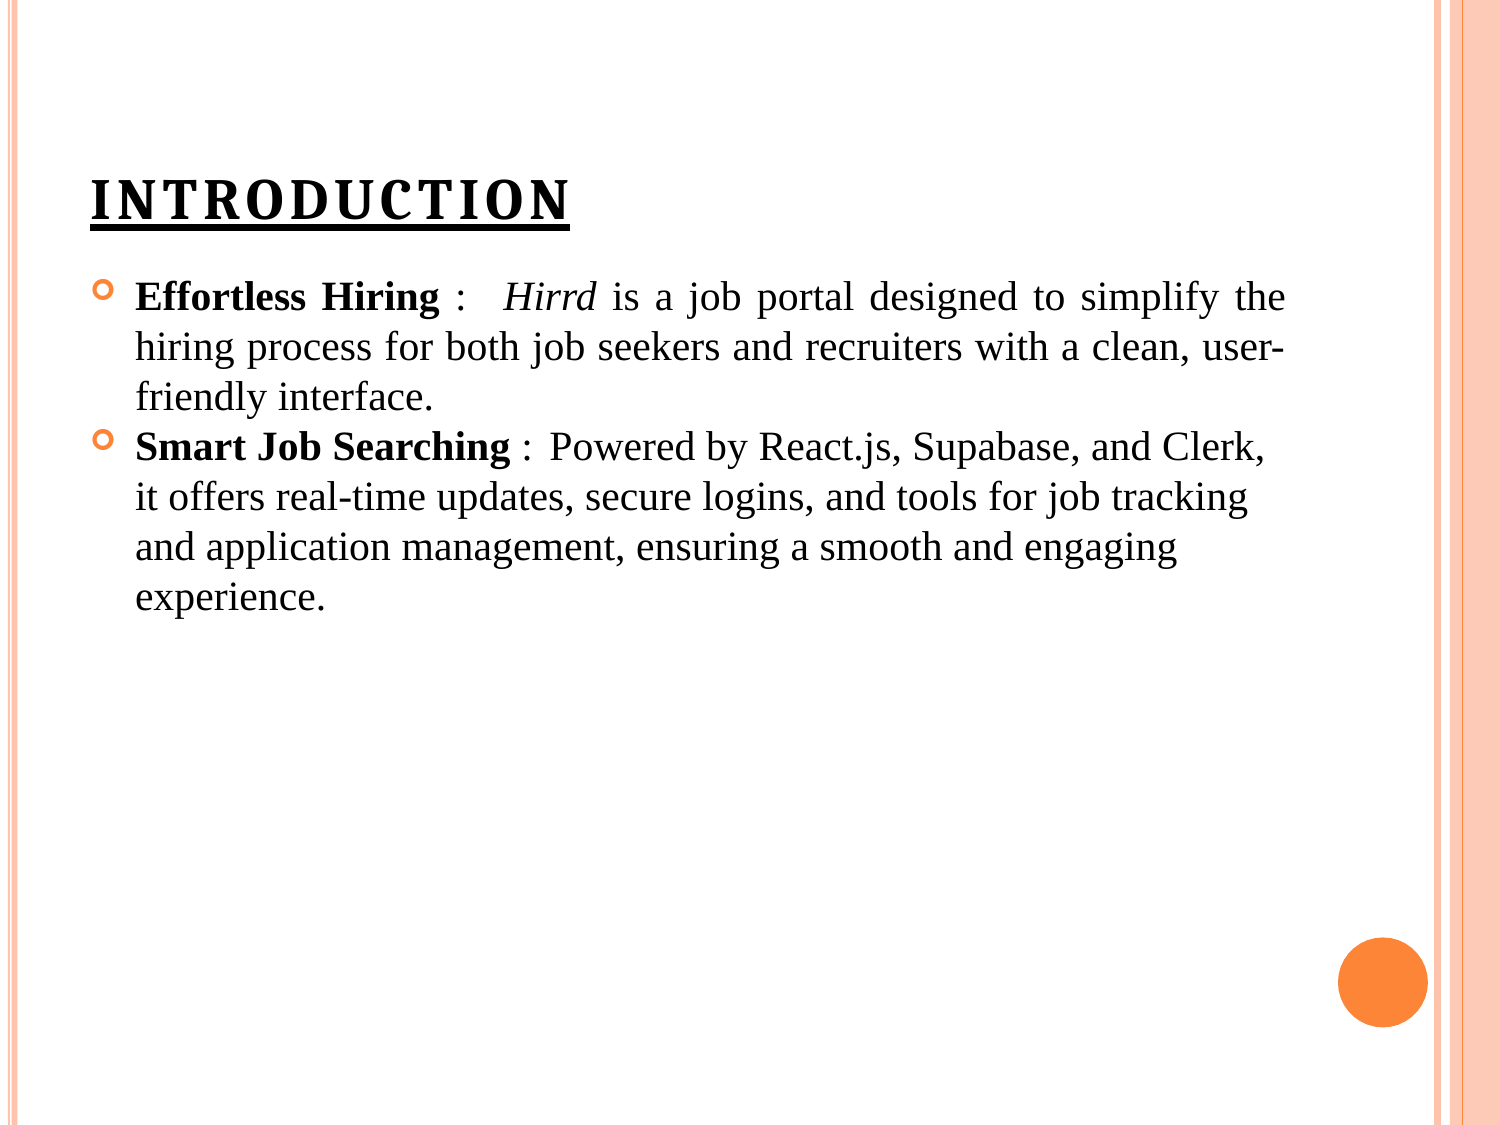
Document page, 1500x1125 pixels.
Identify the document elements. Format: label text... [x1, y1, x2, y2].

title INTRODUCTION [87, 145, 1162, 266]
text_box Effortless Hiring : Hirrd is a job portal designed to simplify the hiring process for both job seekers and recruiters with a clean, user-friendly interface. Smart Job Searching : Powered by React.js, Supabase, and Clerk, it offers real-time updates, secure logins, and tools for job tracking and application management, ensuring a smooth and engaging experience. [87, 266, 1288, 619]
